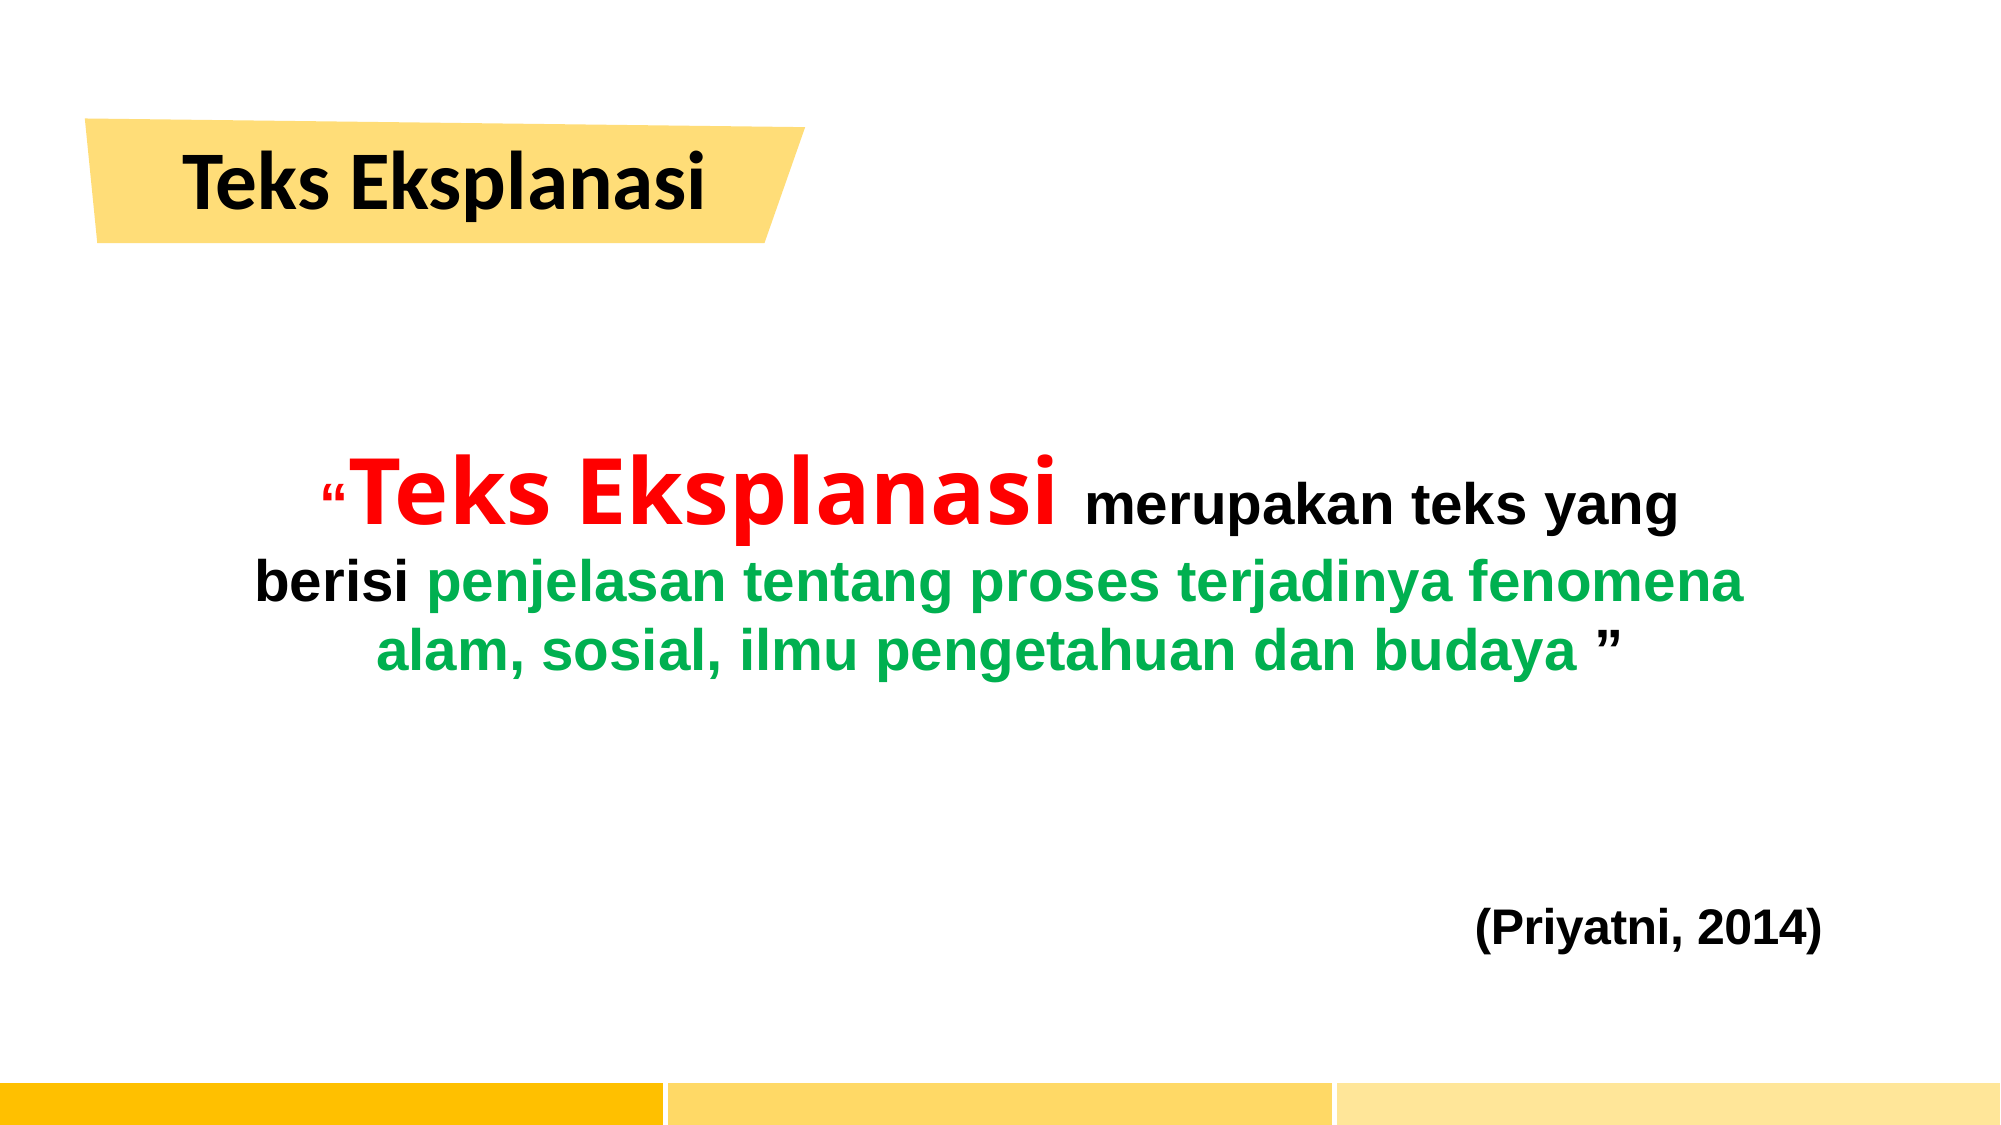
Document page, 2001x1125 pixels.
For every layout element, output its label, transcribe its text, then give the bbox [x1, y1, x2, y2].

text_box (Priyatni, 2014) [1472, 892, 1866, 955]
text_box “Teks Eksplanasi merupakan teks yang berisi penjelasan tentang proses terjadinya fenomena alam, sosial, ilmu pengetahuan dan budaya ” [231, 425, 1768, 651]
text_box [0, 1084, 2000, 1125]
text_box Teks Eksplanasi [84, 118, 806, 244]
